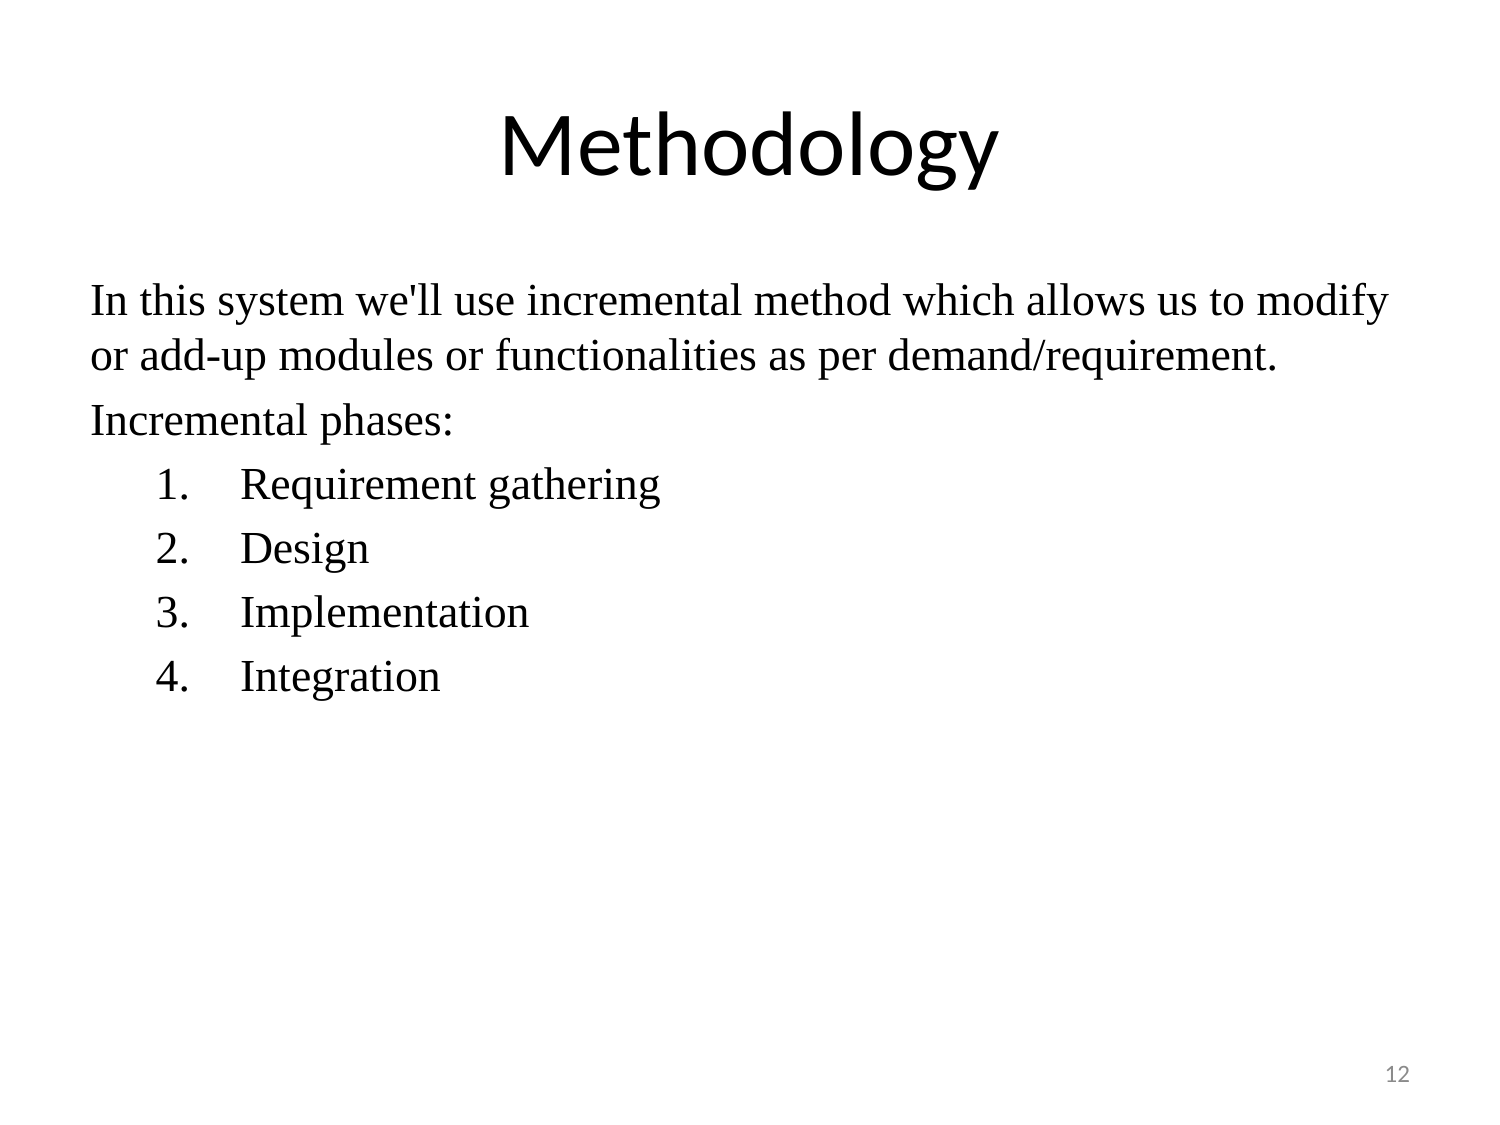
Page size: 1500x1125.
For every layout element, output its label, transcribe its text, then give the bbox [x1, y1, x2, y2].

slide_number 12 [1074, 1042, 1425, 1103]
title Methodology [75, 45, 1425, 233]
list In this system we'll use incremental method which allows us to modify or add-up modules or functionalities as per demand/requirement. Incremental phases: Requirement gathering Design Implementation Integration [75, 262, 1425, 1005]
